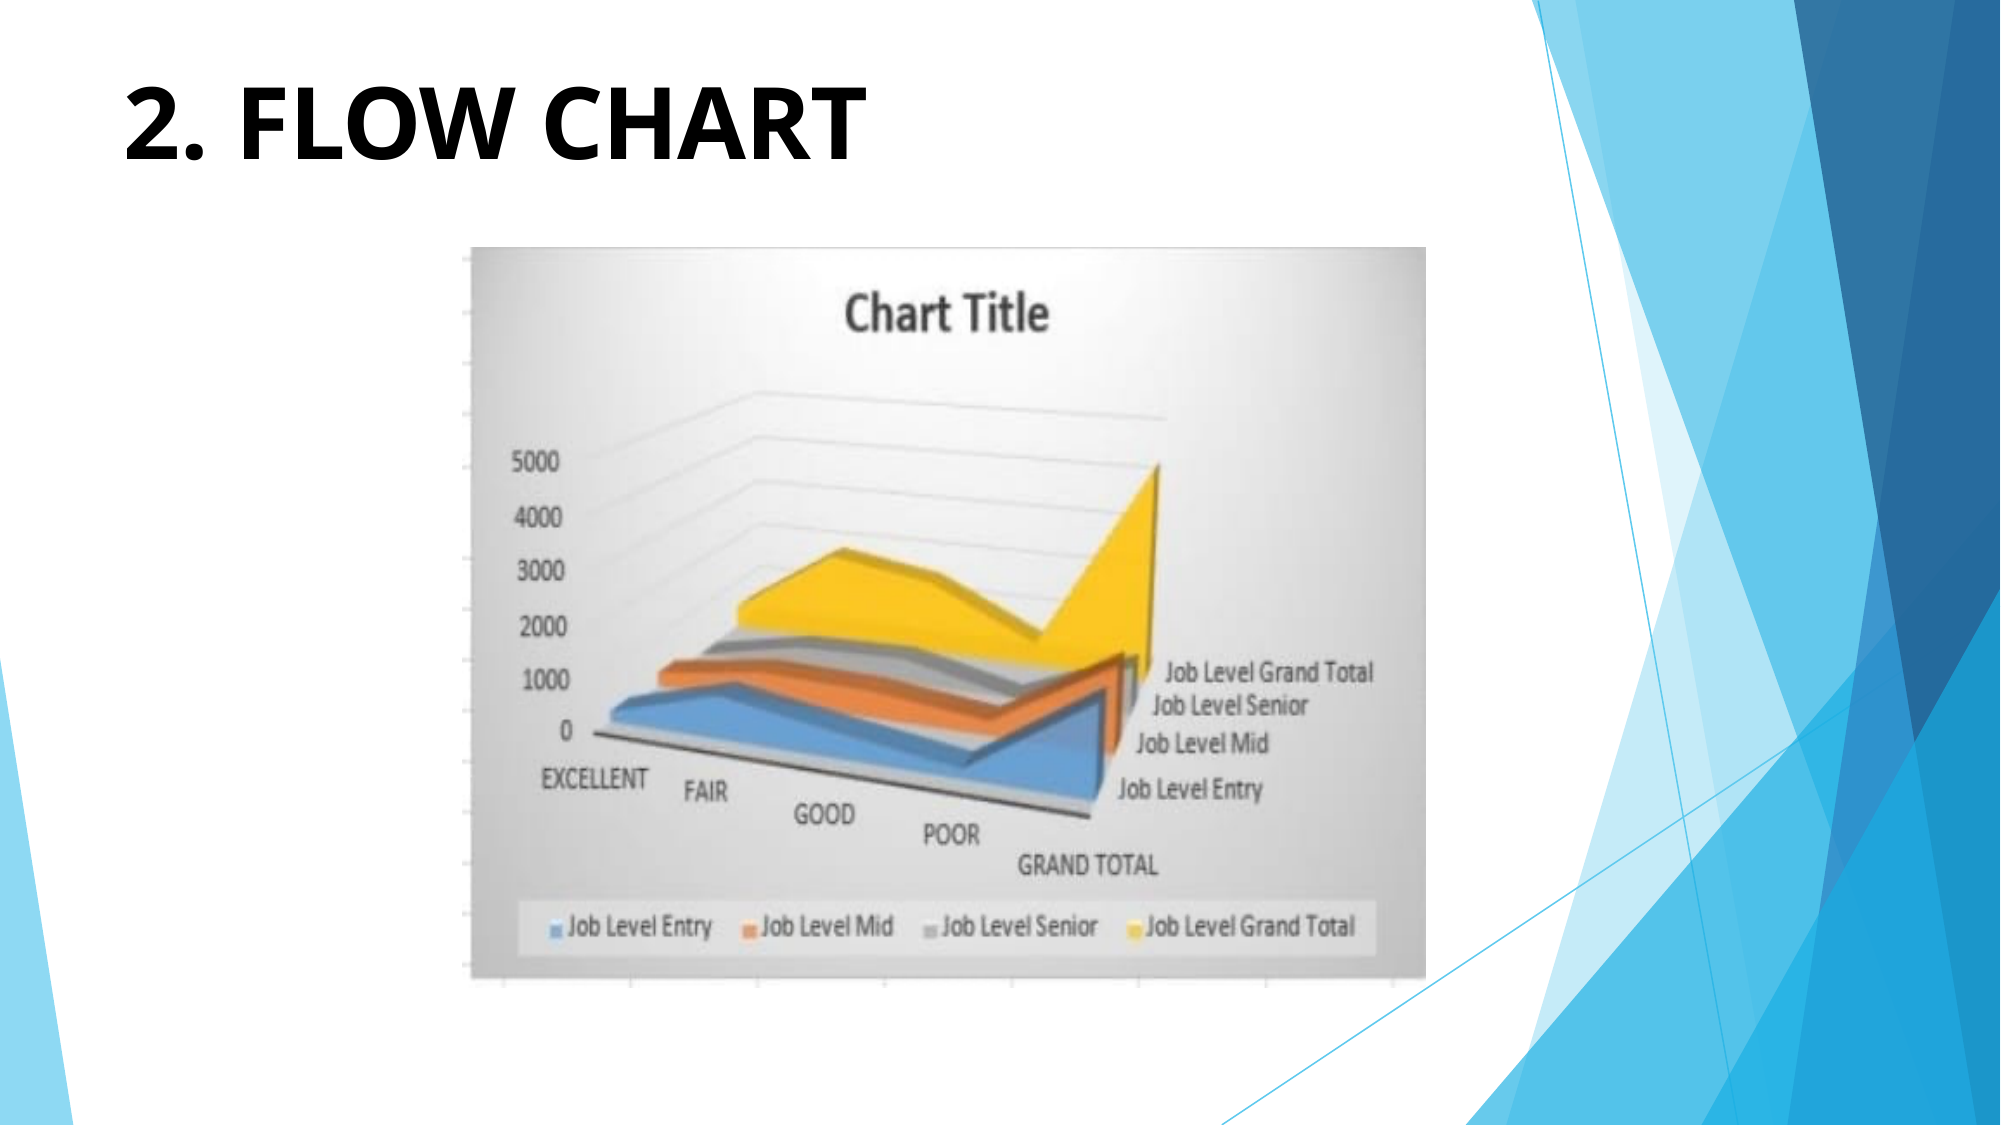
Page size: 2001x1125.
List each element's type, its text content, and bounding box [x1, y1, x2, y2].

picture [462, 247, 1426, 988]
title 2. FLOW CHART [91, 43, 1648, 248]
